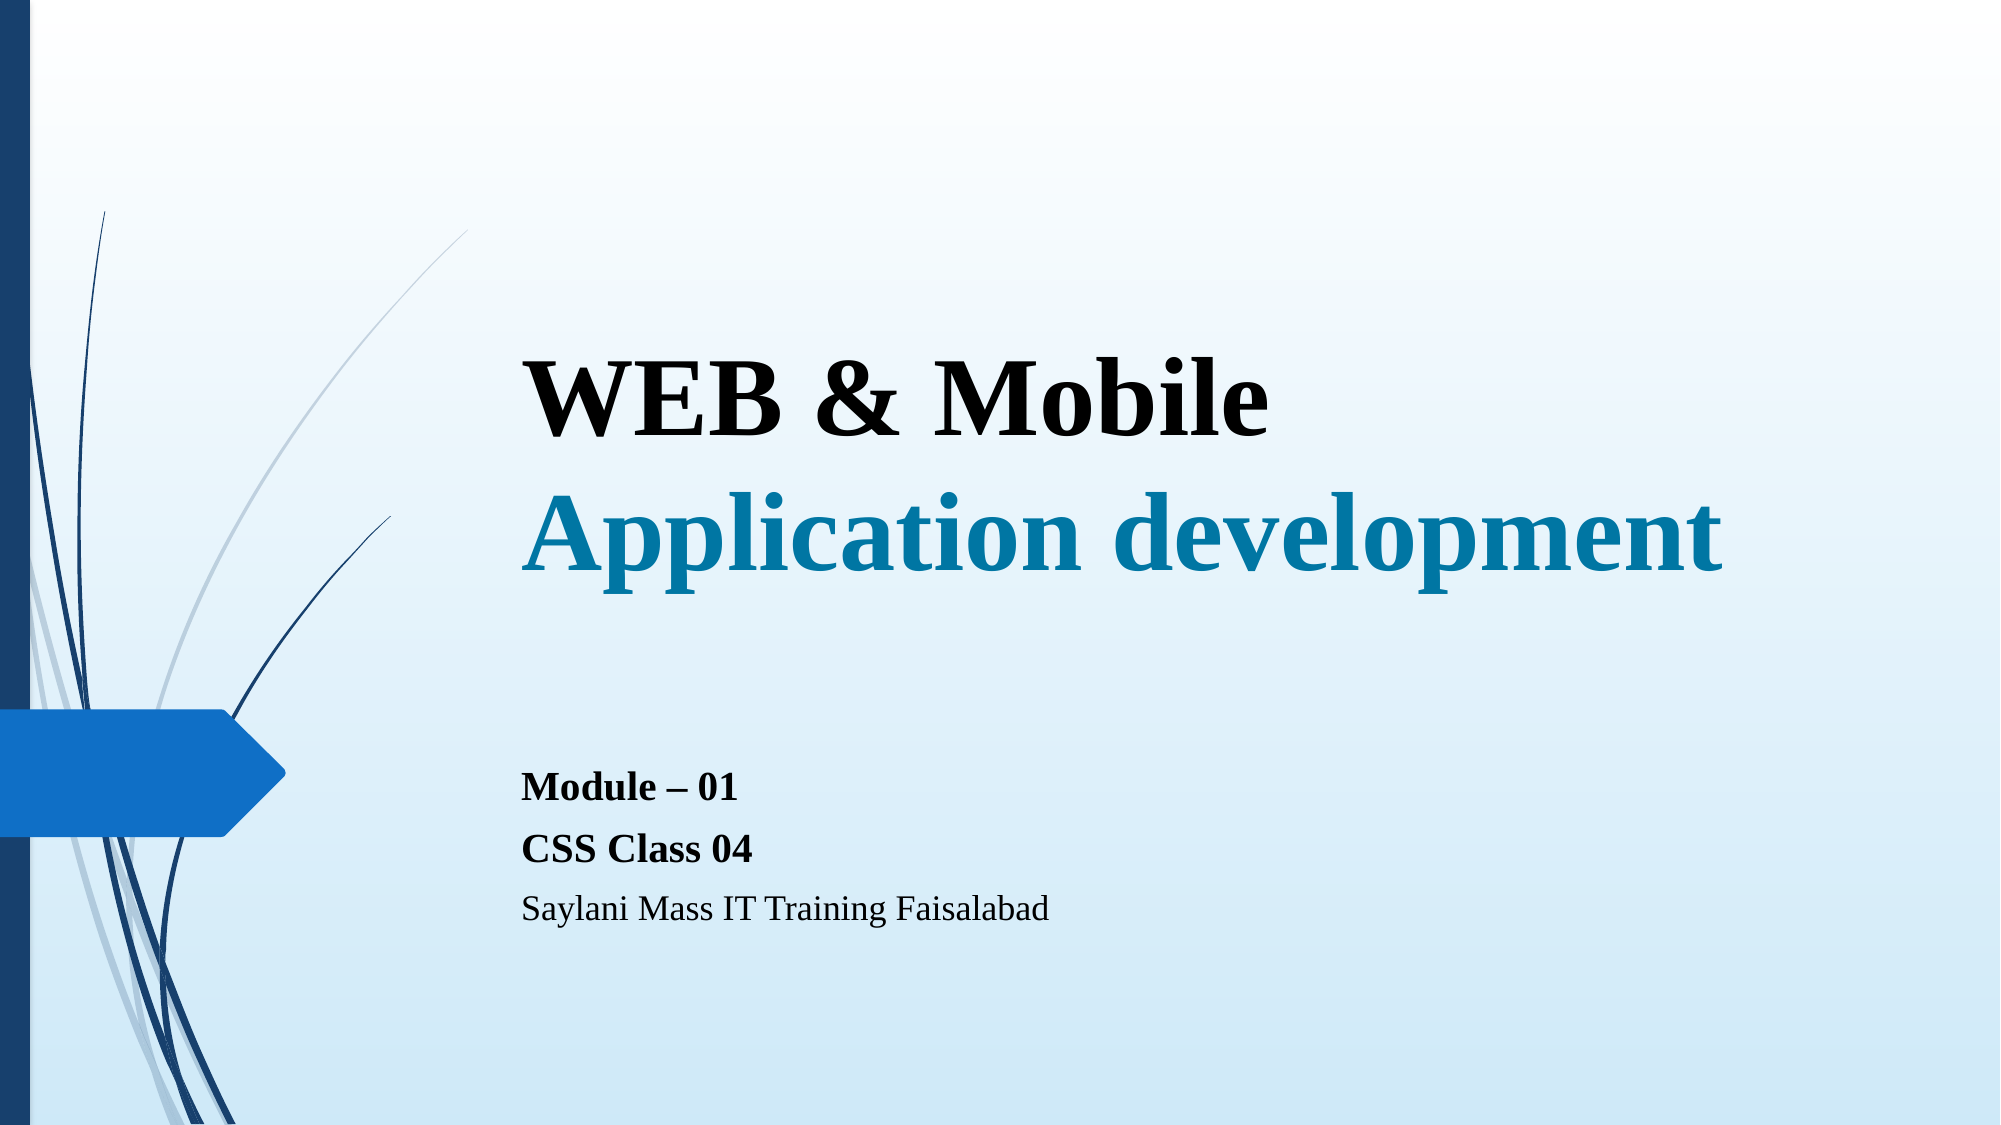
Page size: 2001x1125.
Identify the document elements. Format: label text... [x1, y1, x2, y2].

title WEB & Mobile Application development [505, 29, 1768, 751]
subtitle Module – 01 CSS Class 04 Saylani Mass IT Training Faisalabad [505, 751, 1969, 937]
